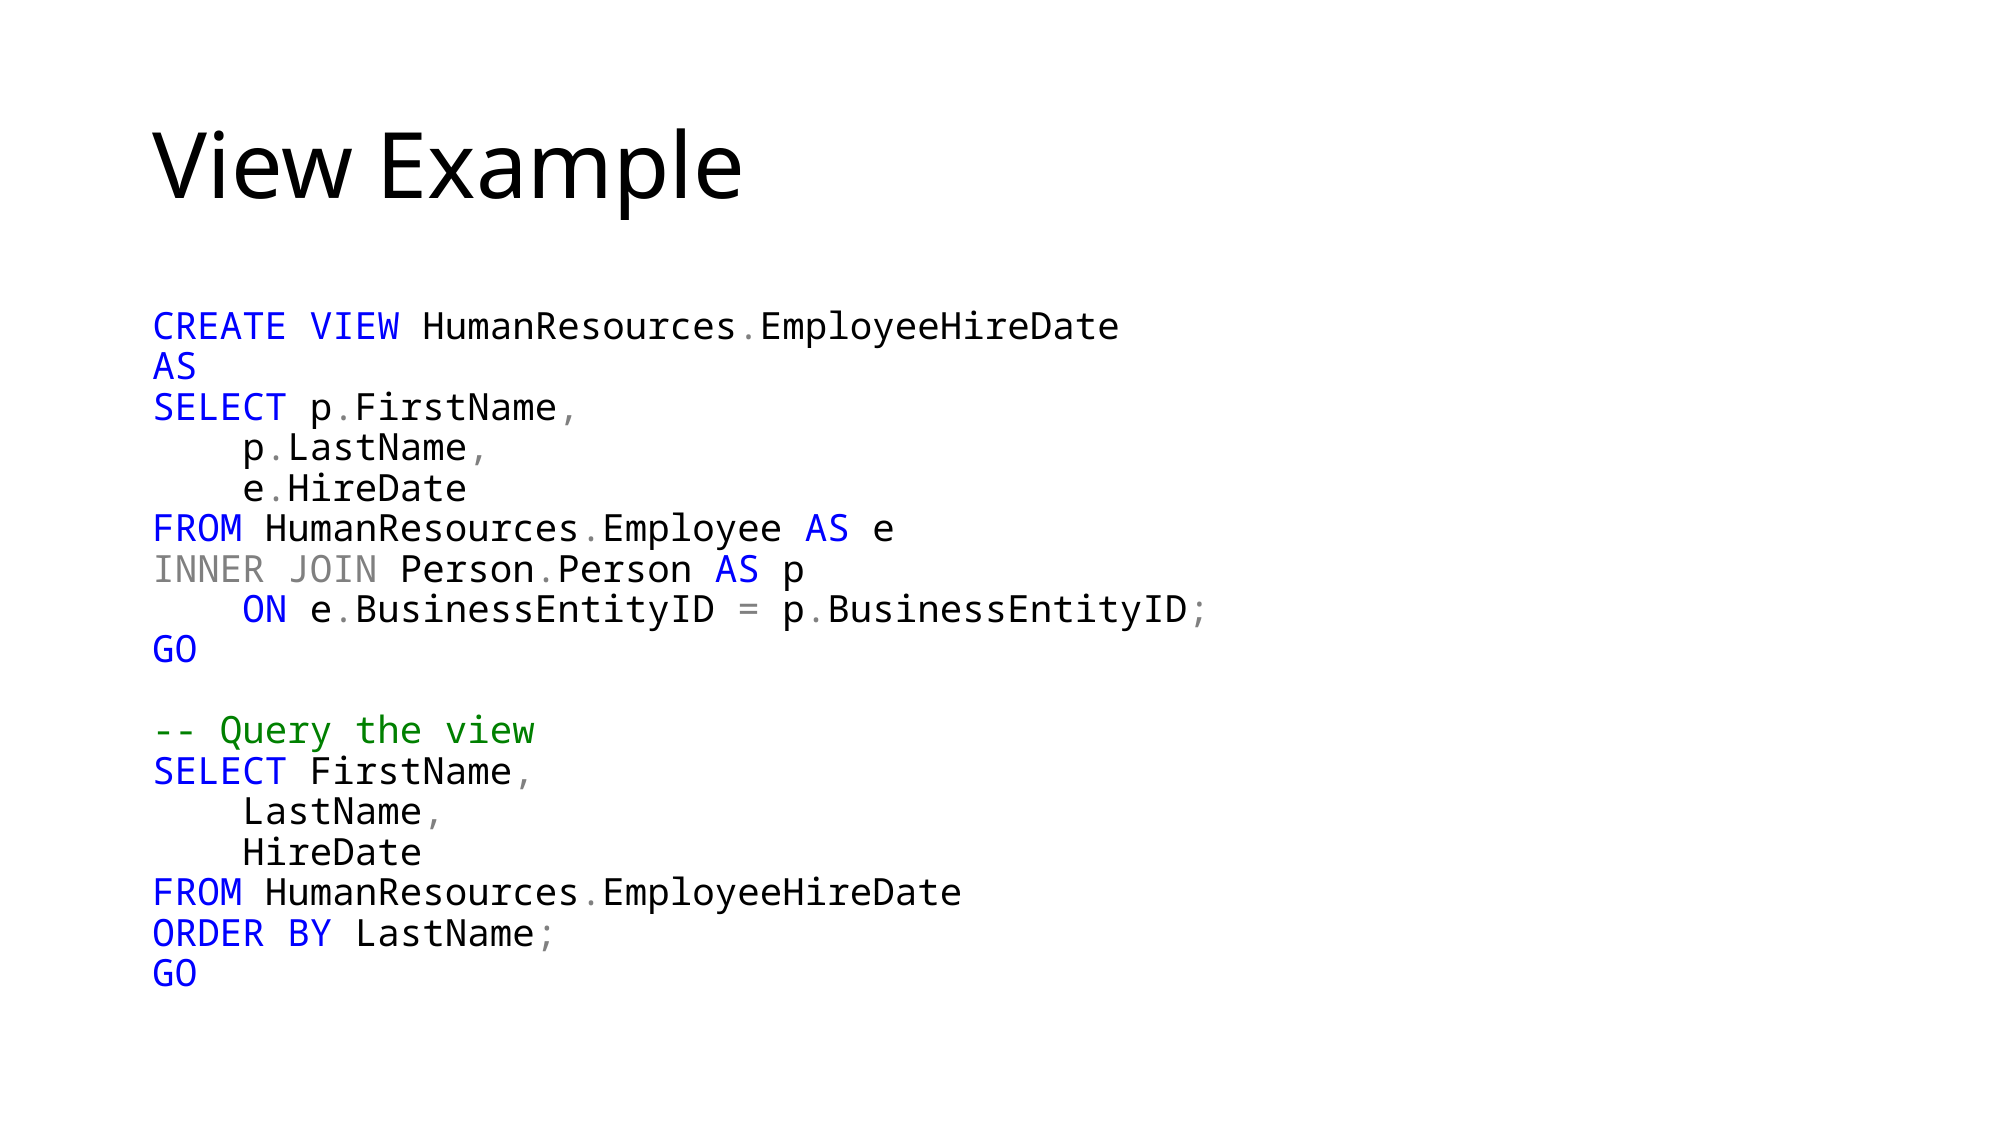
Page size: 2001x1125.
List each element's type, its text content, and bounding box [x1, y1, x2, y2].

list CREATE VIEW HumanResources.EmployeeHireDate AS SELECT p.FirstName, p.LastName, e.HireDate FROM HumanResources.Employee AS e INNER JOIN Person.Person AS p ON e.BusinessEntityID = p.BusinessEntityID; GO -- Query the view SELECT FirstName, LastName, HireDate FROM HumanResources.EmployeeHireDate ORDER BY LastName; GO [137, 299, 1863, 1014]
title View Example [137, 59, 1863, 278]
